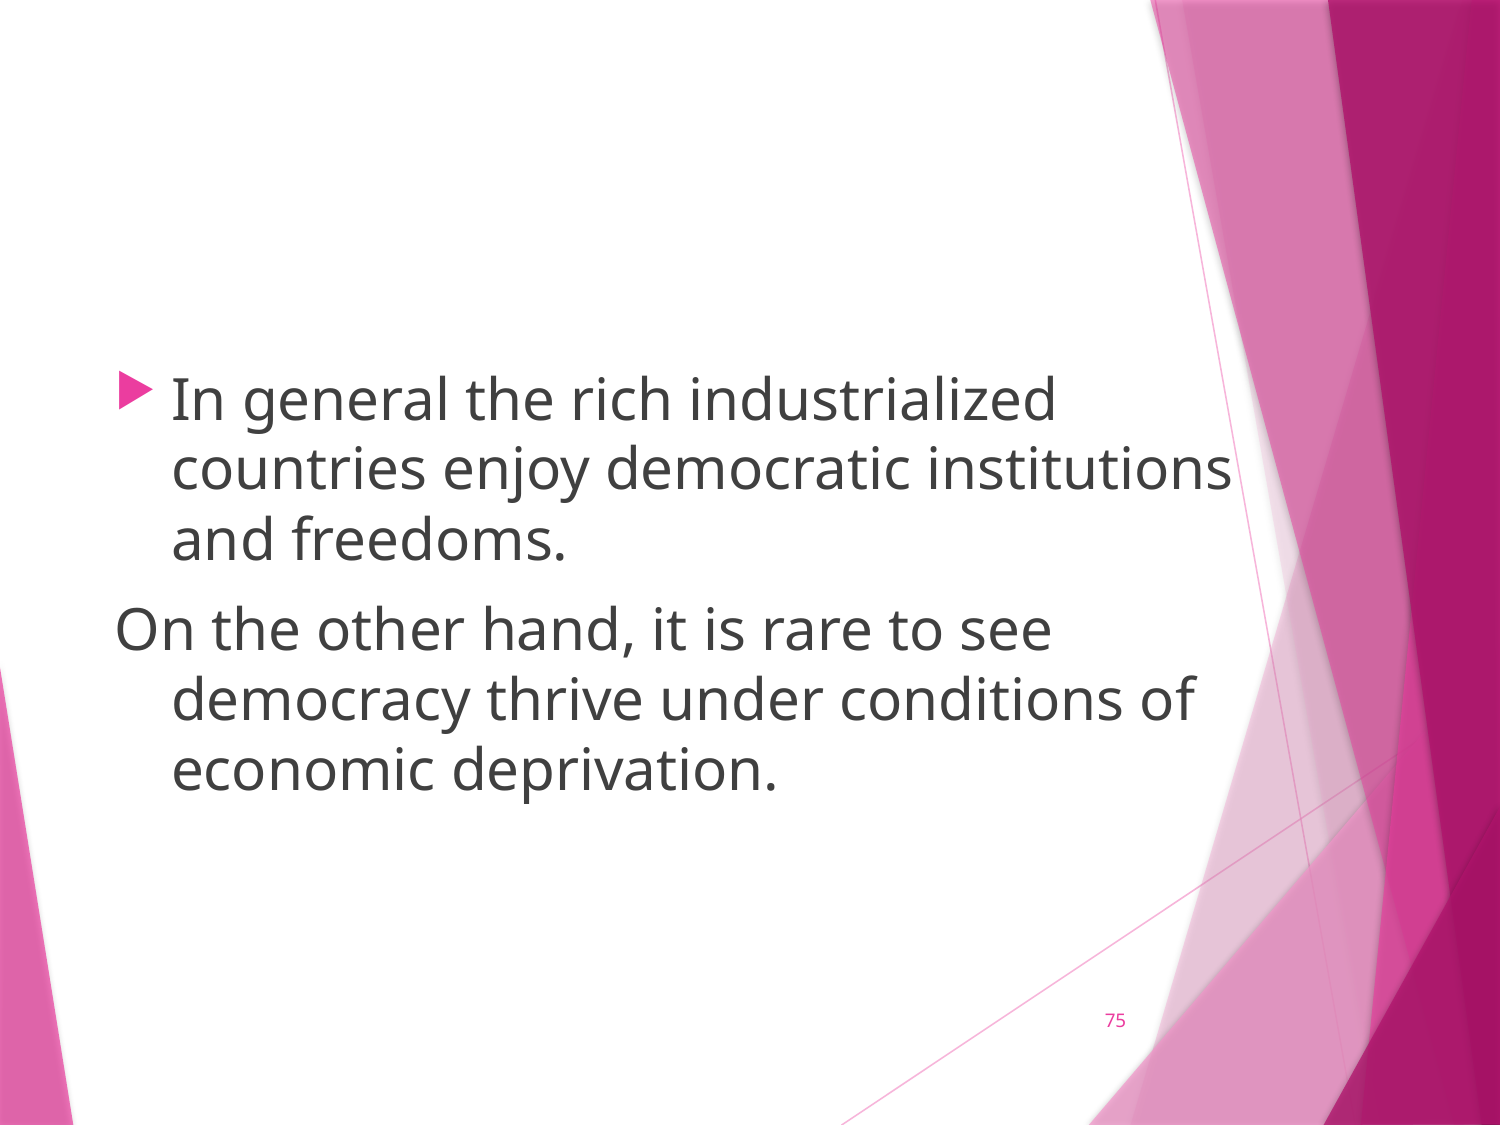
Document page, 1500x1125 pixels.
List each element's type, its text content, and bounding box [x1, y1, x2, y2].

slide_number 75 [1057, 991, 1142, 1051]
list In general the rich industrialized countries enjoy democratic institutions and freedoms. On the other hand, it is rare to see democracy thrive under conditions of economic deprivation. [99, 354, 1338, 992]
